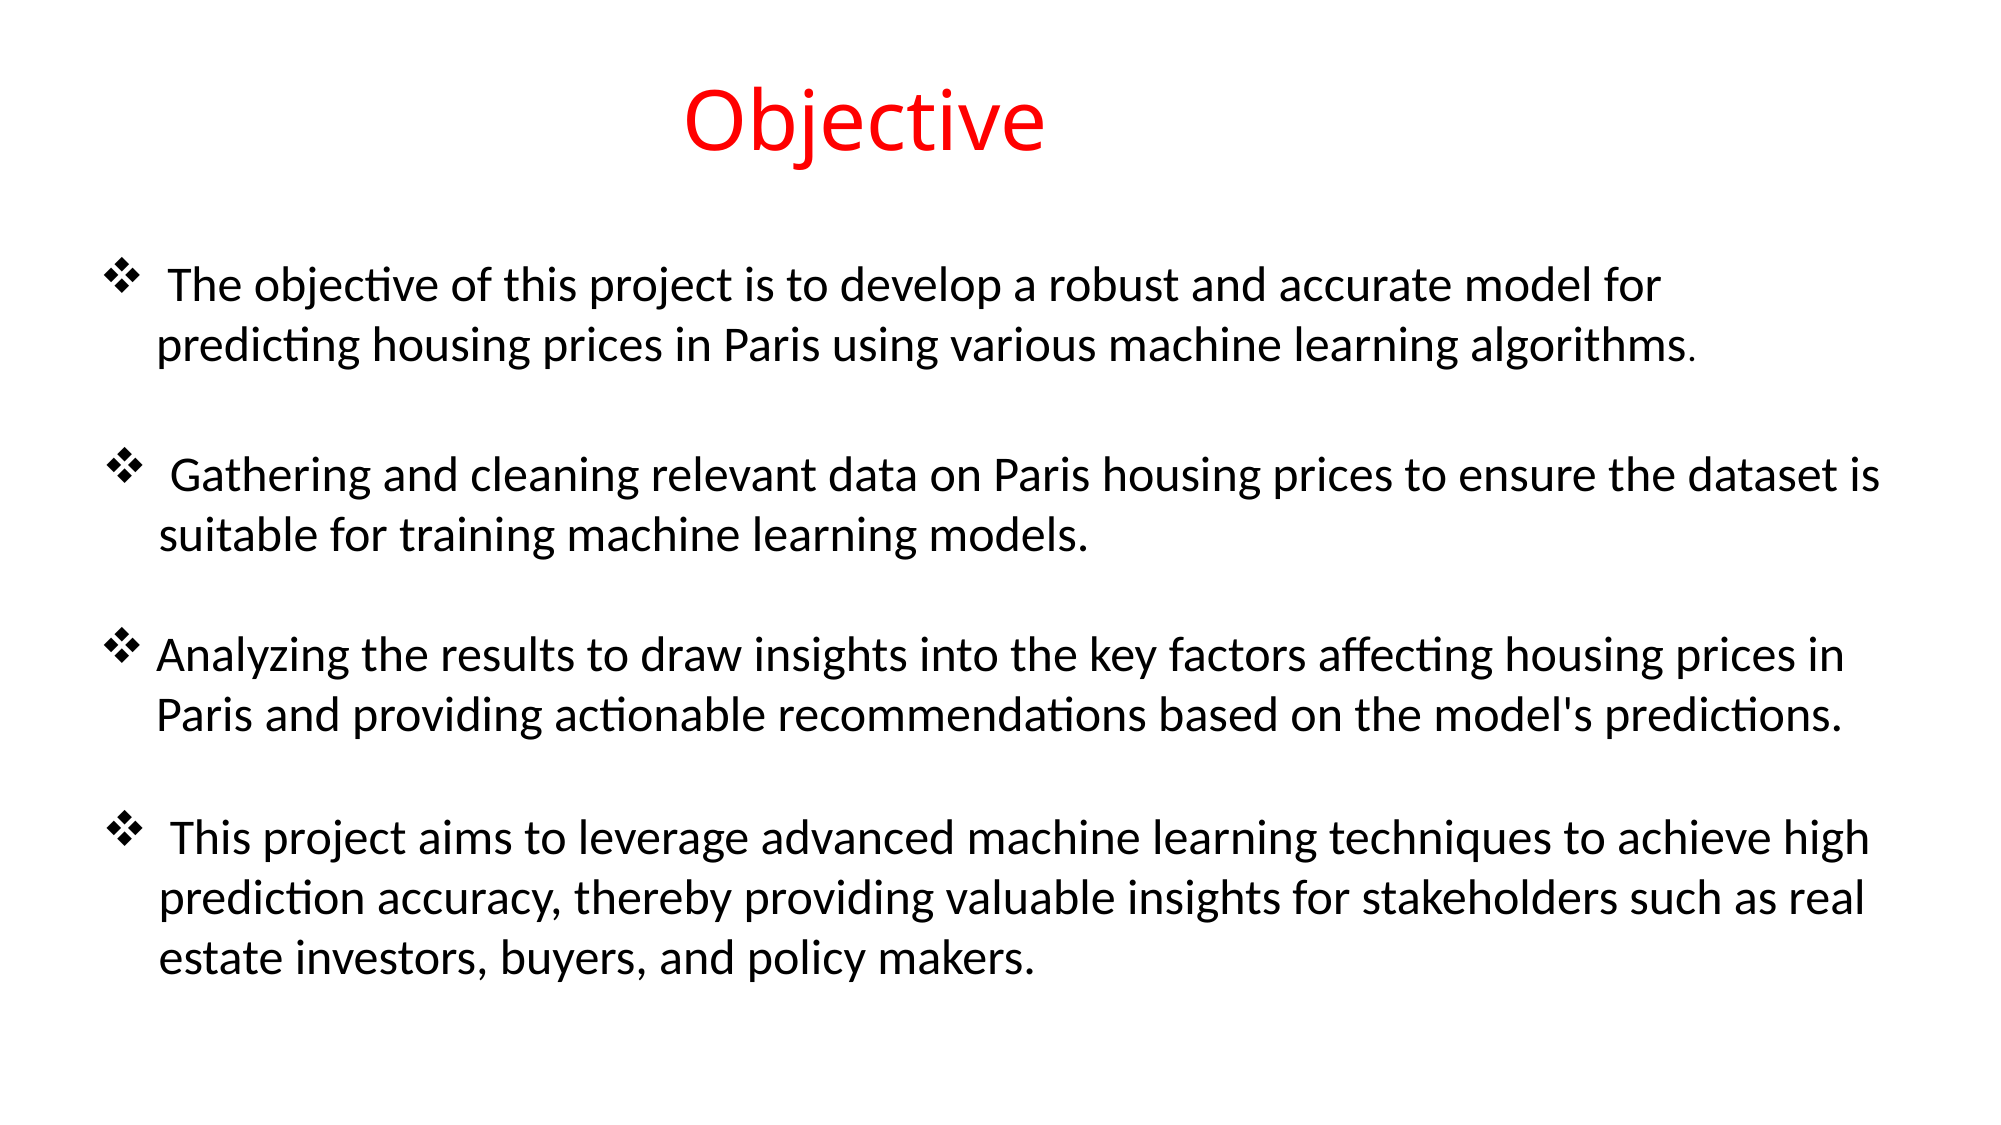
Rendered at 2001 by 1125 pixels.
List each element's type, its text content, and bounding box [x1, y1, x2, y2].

text_box This project aims to leverage advanced machine learning techniques to achieve high prediction accuracy, thereby providing valuable insights for stakeholders such as real estate investors, buyers, and policy makers. [87, 797, 1913, 992]
text_box Gathering and cleaning relevant data on Paris housing prices to ensure the dataset is suitable for training machine learning models. [87, 433, 1913, 569]
text_box The objective of this project is to develop a robust and accurate model for predicting housing prices in Paris using various machine learning algorithms. [84, 244, 1868, 379]
text_box Analyzing the results to draw insights into the key factors affecting housing prices in Paris and providing actionable recommendations based on the model's predictions. [84, 614, 1913, 749]
text_box Objective [365, 59, 1365, 175]
